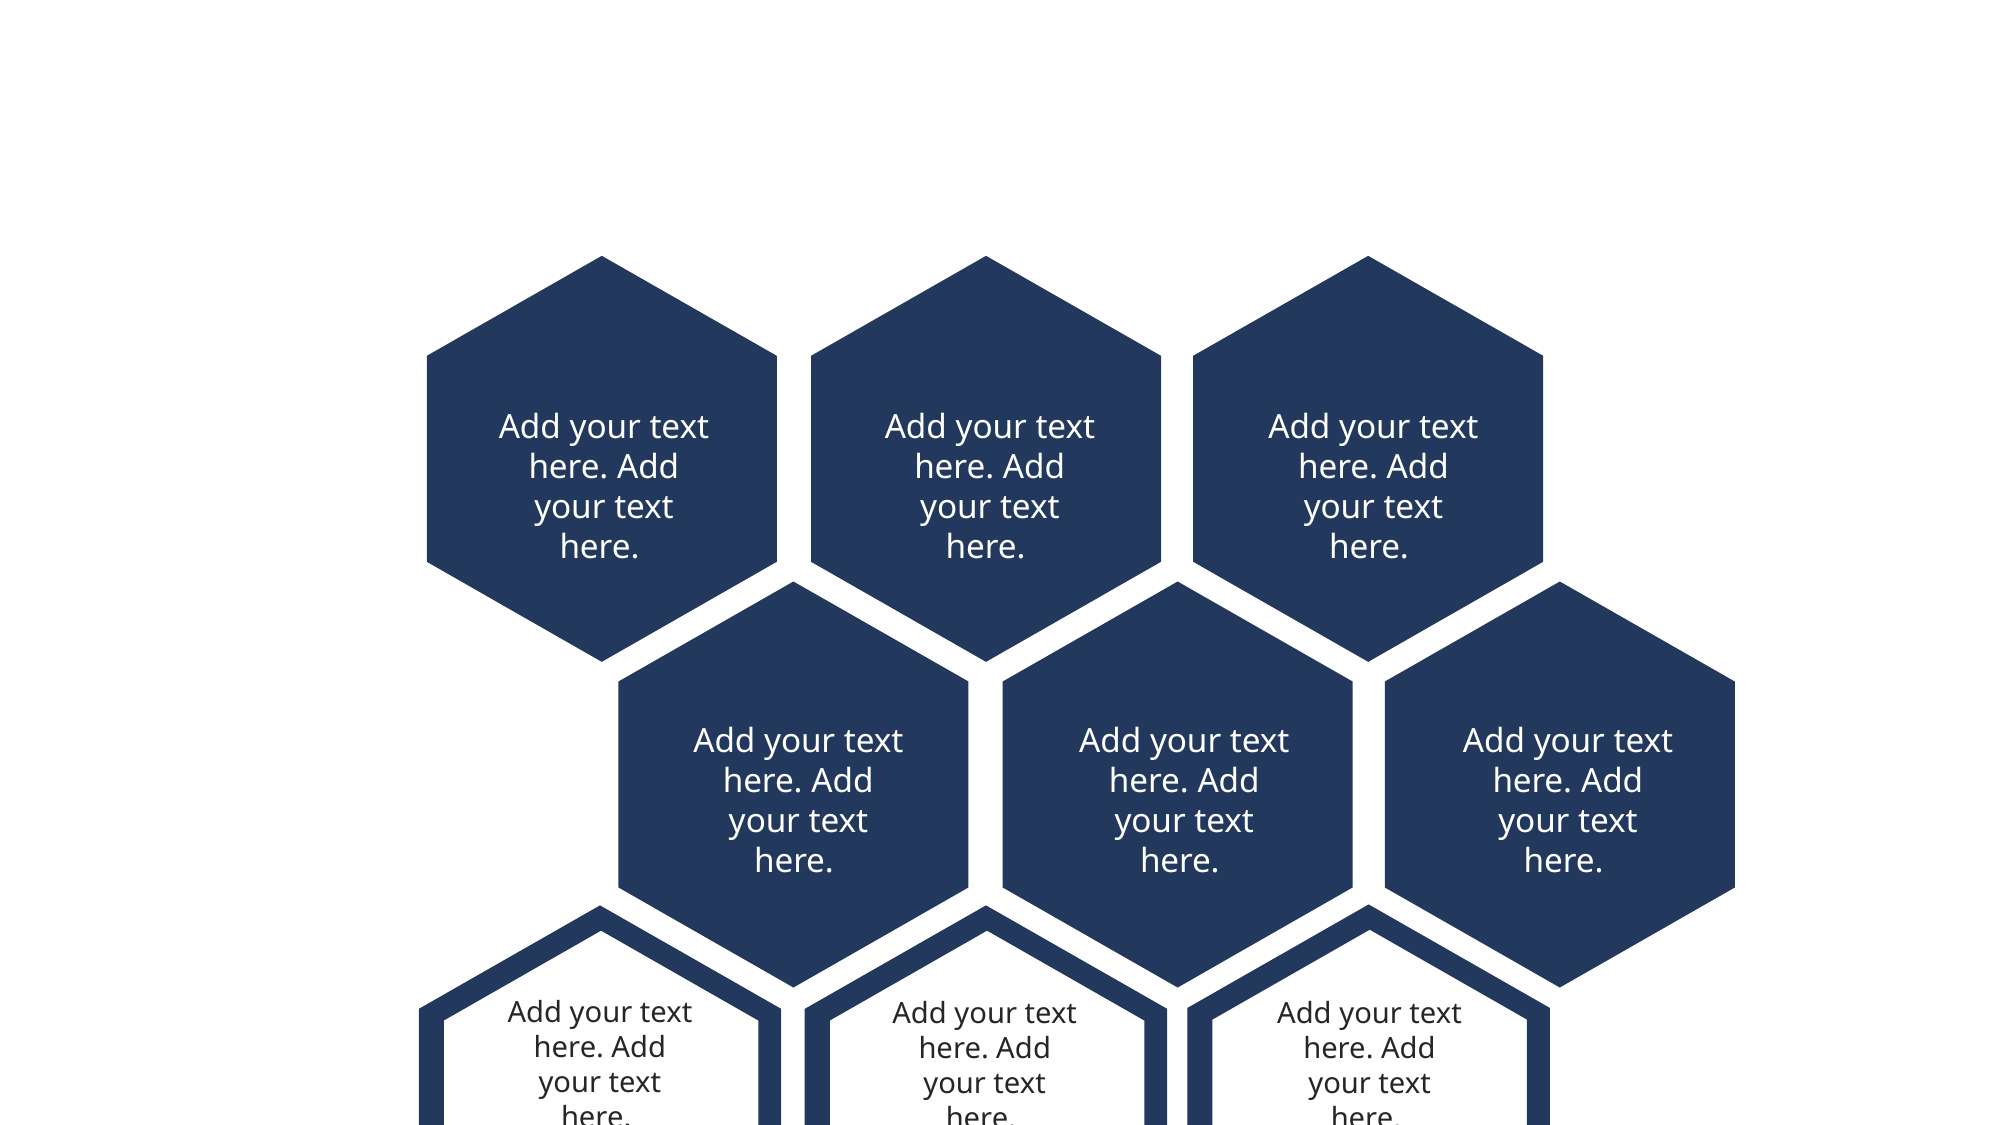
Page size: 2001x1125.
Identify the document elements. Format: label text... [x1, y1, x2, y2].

text_box Add your text here. Add your text here. [1058, 711, 1311, 887]
text_box Add your text here. Add your text here. [1442, 711, 1694, 887]
text_box Add your text here. Add your text here. [1256, 987, 1484, 1125]
text_box Add your text here. Add your text here. [486, 985, 714, 1125]
text_box [425, 254, 778, 664]
text_box [803, 904, 1169, 1125]
text_box [617, 580, 970, 989]
text_box [1383, 580, 1736, 989]
text_box [417, 904, 783, 1125]
text_box [810, 254, 1163, 664]
text_box Add your text here. Add your text here. [478, 398, 730, 573]
text_box Add your text here. Add your text here. [864, 398, 1116, 573]
text_box [1001, 580, 1354, 989]
text_box Add your text here. Add your text here. [672, 711, 925, 887]
text_box [1186, 903, 1551, 1125]
text_box [1192, 254, 1545, 664]
text_box Add your text here. Add your text here. [1247, 398, 1500, 573]
text_box Add your text here. Add your text here. [871, 987, 1099, 1125]
